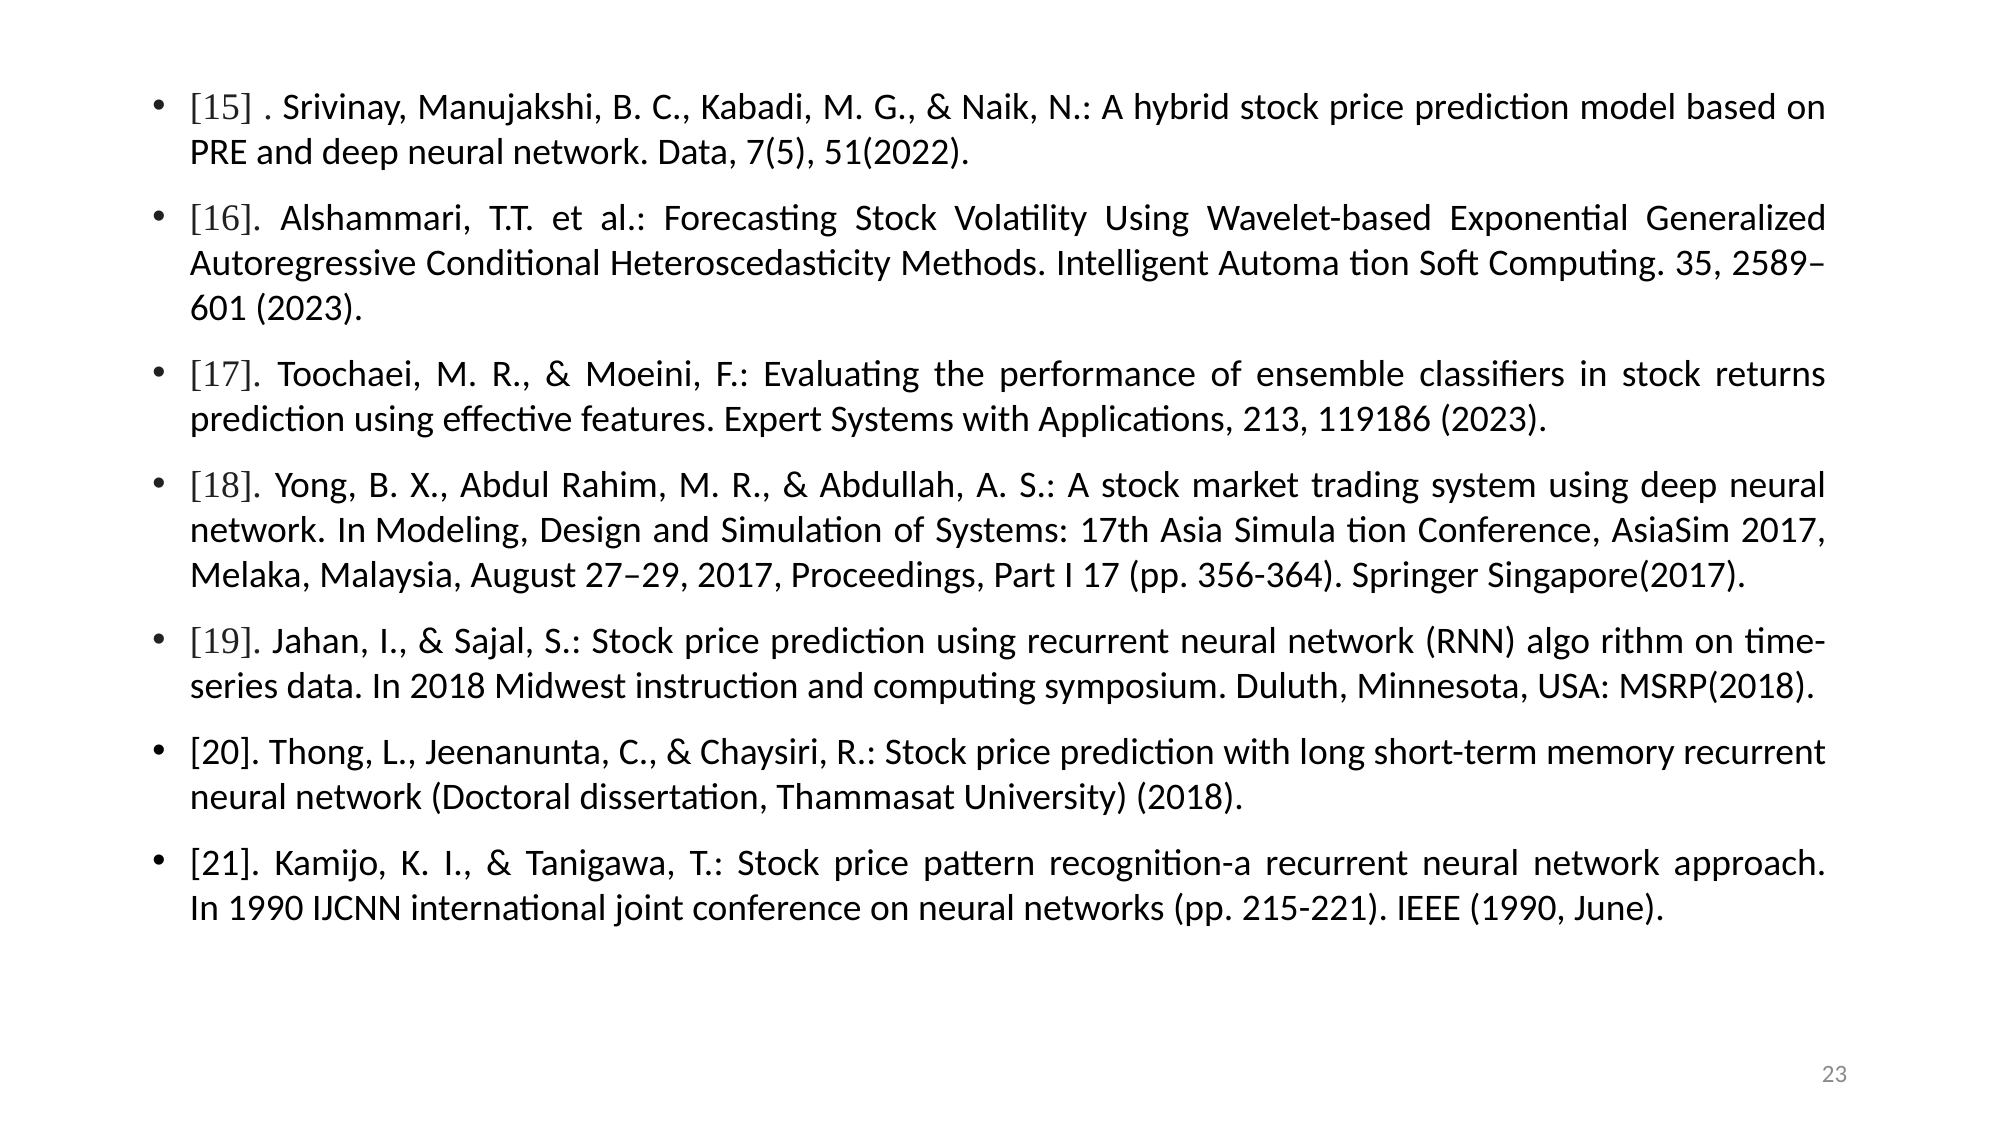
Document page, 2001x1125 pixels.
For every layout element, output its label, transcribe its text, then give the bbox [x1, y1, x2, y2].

list [15] . Srivinay, Manujakshi, B. C., Kabadi, M. G., & Naik, N.: A hybrid stock price prediction model based on PRE and deep neural network. Data, 7(5), 51(2022). [16]. Alshammari, T.T. et al.: Forecasting Stock Volatility Using Wavelet-based Exponential Generalized Autoregressive Conditional Heteroscedasticity Methods. Intelligent Automa tion Soft Computing. 35, 2589–601 (2023). [17]. Toochaei, M. R., & Moeini, F.: Evaluating the performance of ensemble classifiers in stock returns prediction using effective features. Expert Systems with Applications, 213, 119186 (2023). [18]. Yong, B. X., Abdul Rahim, M. R., & Abdullah, A. S.: A stock market trading system using deep neural network. In Modeling, Design and Simulation of Systems: 17th Asia Simula tion Conference, AsiaSim 2017, Melaka, Malaysia, August 27–29, 2017, Proceedings, Part I 17 (pp. 356-364). Springer Singapore(2017). [19]. Jahan, I., & Sajal, S.: Stock price prediction using recurrent neural network (RNN) algo rithm on time-series data. In 2018 Midwest instruction and computing symposium. Duluth, Minnesota, USA: MSRP(2018). [20]. Thong, L., Jeenanunta, C., & Chaysiri, R.: Stock price prediction with long short-term memory recurrent neural network (Doctoral dissertation, Thammasat University) (2018). [21]. Kamijo, K. I., & Tanigawa, T.: Stock price pattern recognition-a recurrent neural network approach. In 1990 IJCNN international joint conference on neural networks (pp. 215-221). IEEE (1990, June). [137, 74, 1863, 1125]
slide_number 23 [1412, 1042, 1863, 1103]
